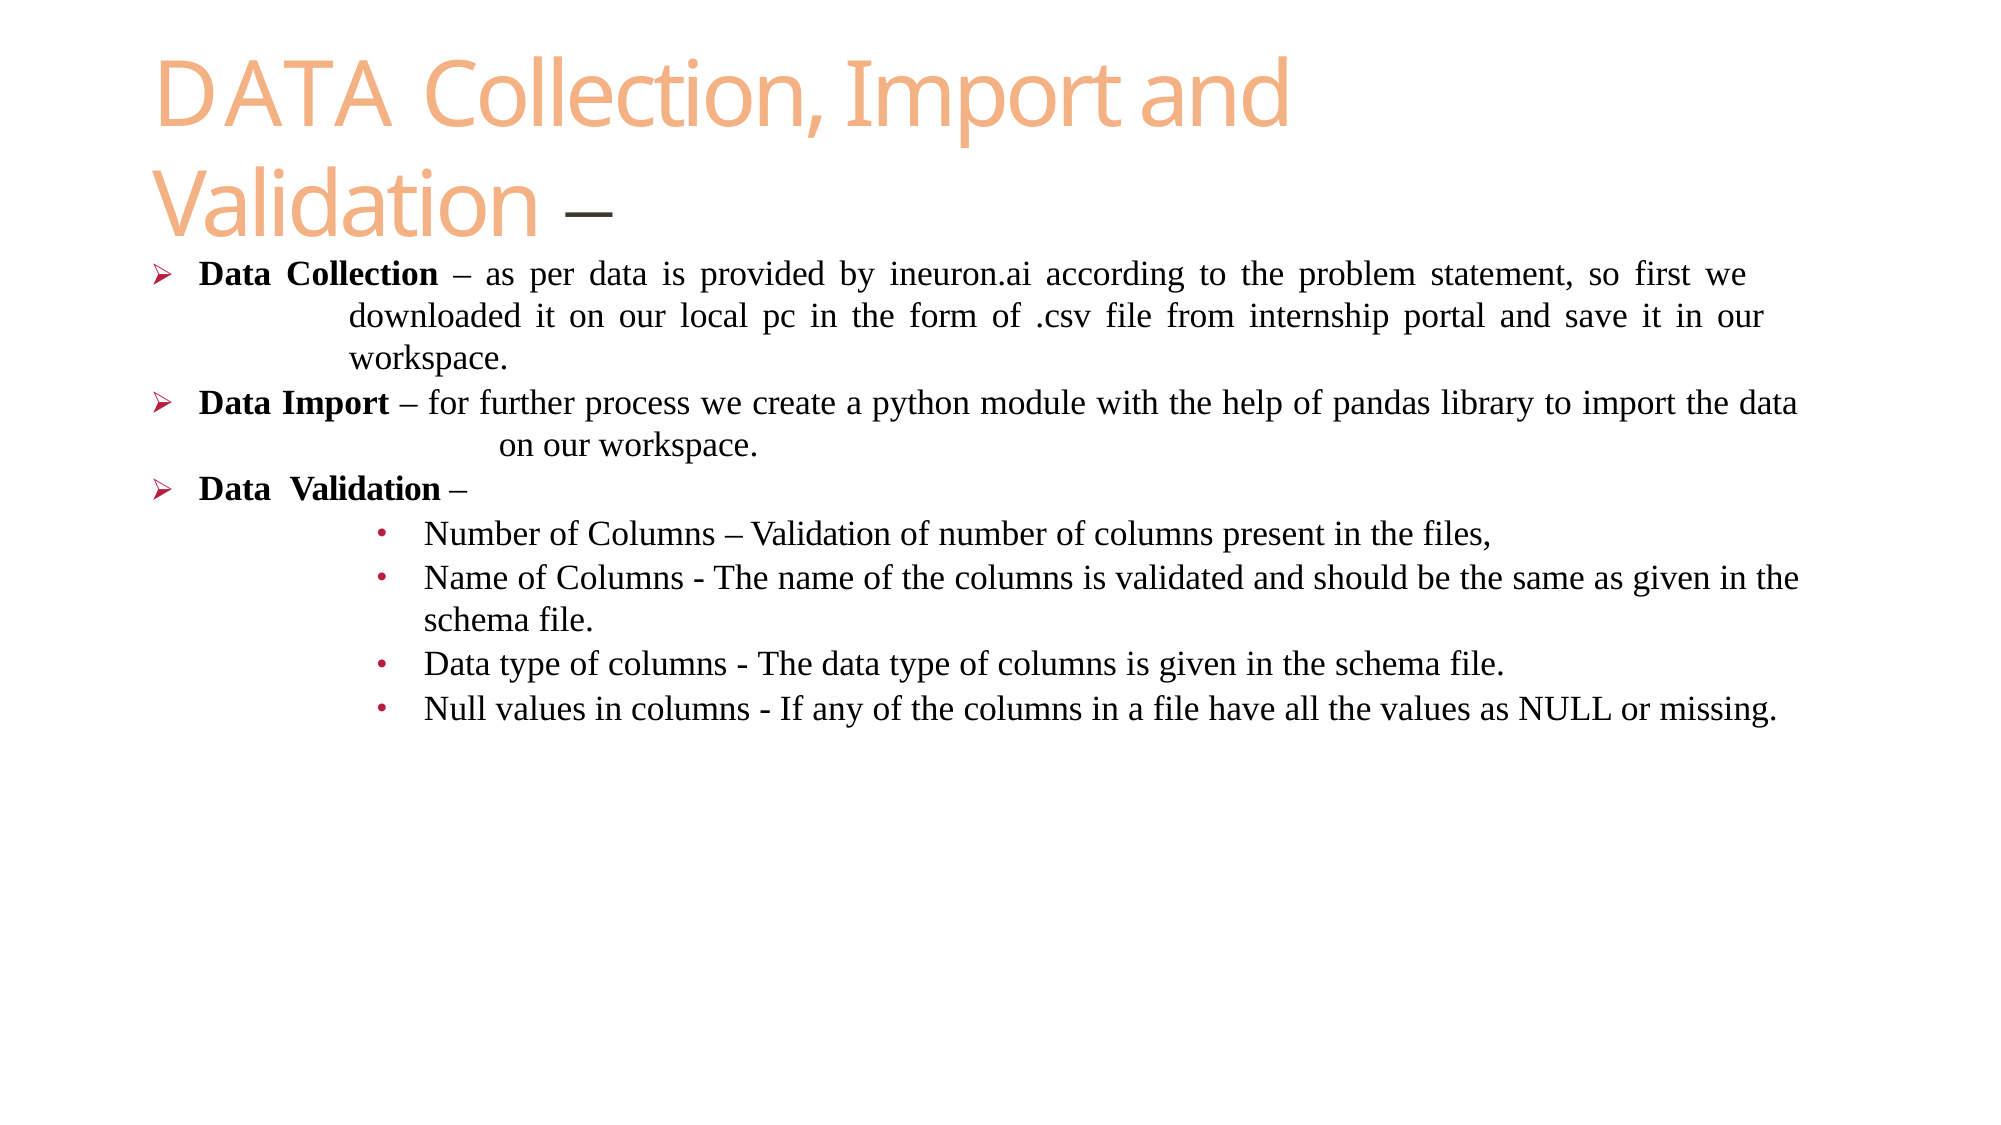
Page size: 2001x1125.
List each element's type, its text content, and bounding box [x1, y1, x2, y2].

text_box Data Collection – as per data is provided by ineuron.ai according to the problem statement, so first we downloaded it on our local pc in the form of .csv file from internship portal and save it in our workspace. Data Import – for further process we create a python module with the help of pandas library to import the data on our workspace. Data Validation – Number of Columns – Validation of number of columns present in the files, Name of Columns - The name of the columns is validated and should be the same as given in the schema file. Data type of columns - The data type of columns is given in the schema file. Null values in columns - If any of the columns in a file have all the values as NULL or missing. [149, 249, 1863, 729]
title DATA Collection, Import and Validation – [150, 33, 1640, 249]
